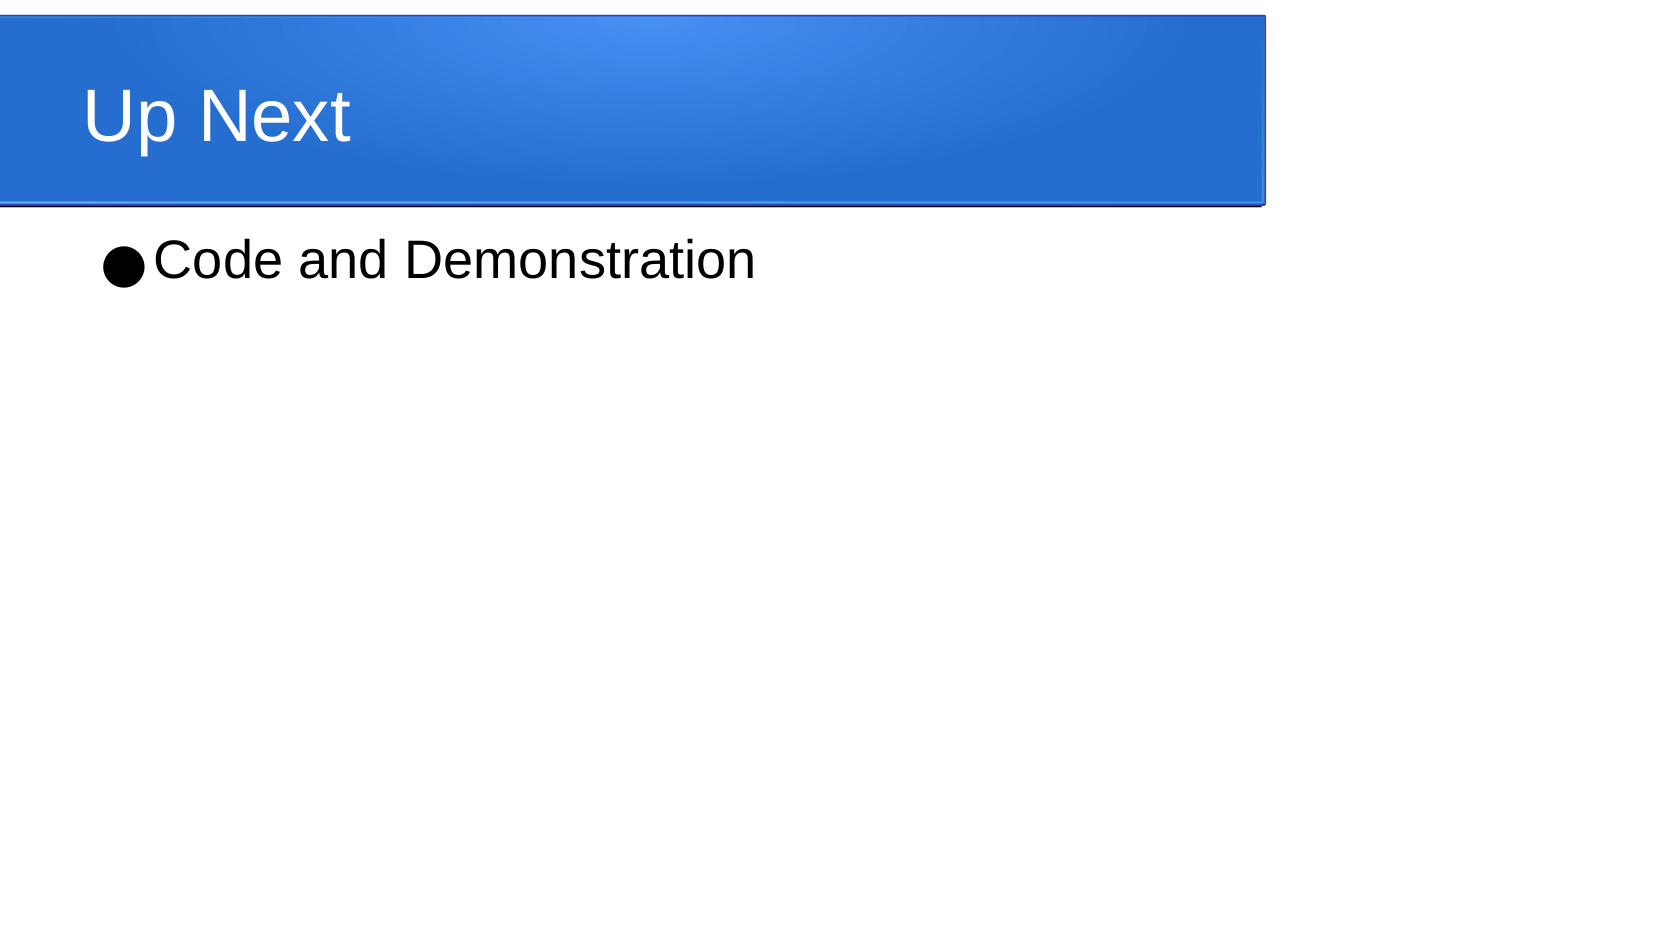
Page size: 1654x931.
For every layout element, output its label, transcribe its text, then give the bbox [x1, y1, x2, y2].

text_box Code and Demonstration [82, 224, 1571, 764]
picture [0, 13, 1269, 211]
text_box Up Next [82, 35, 1235, 189]
